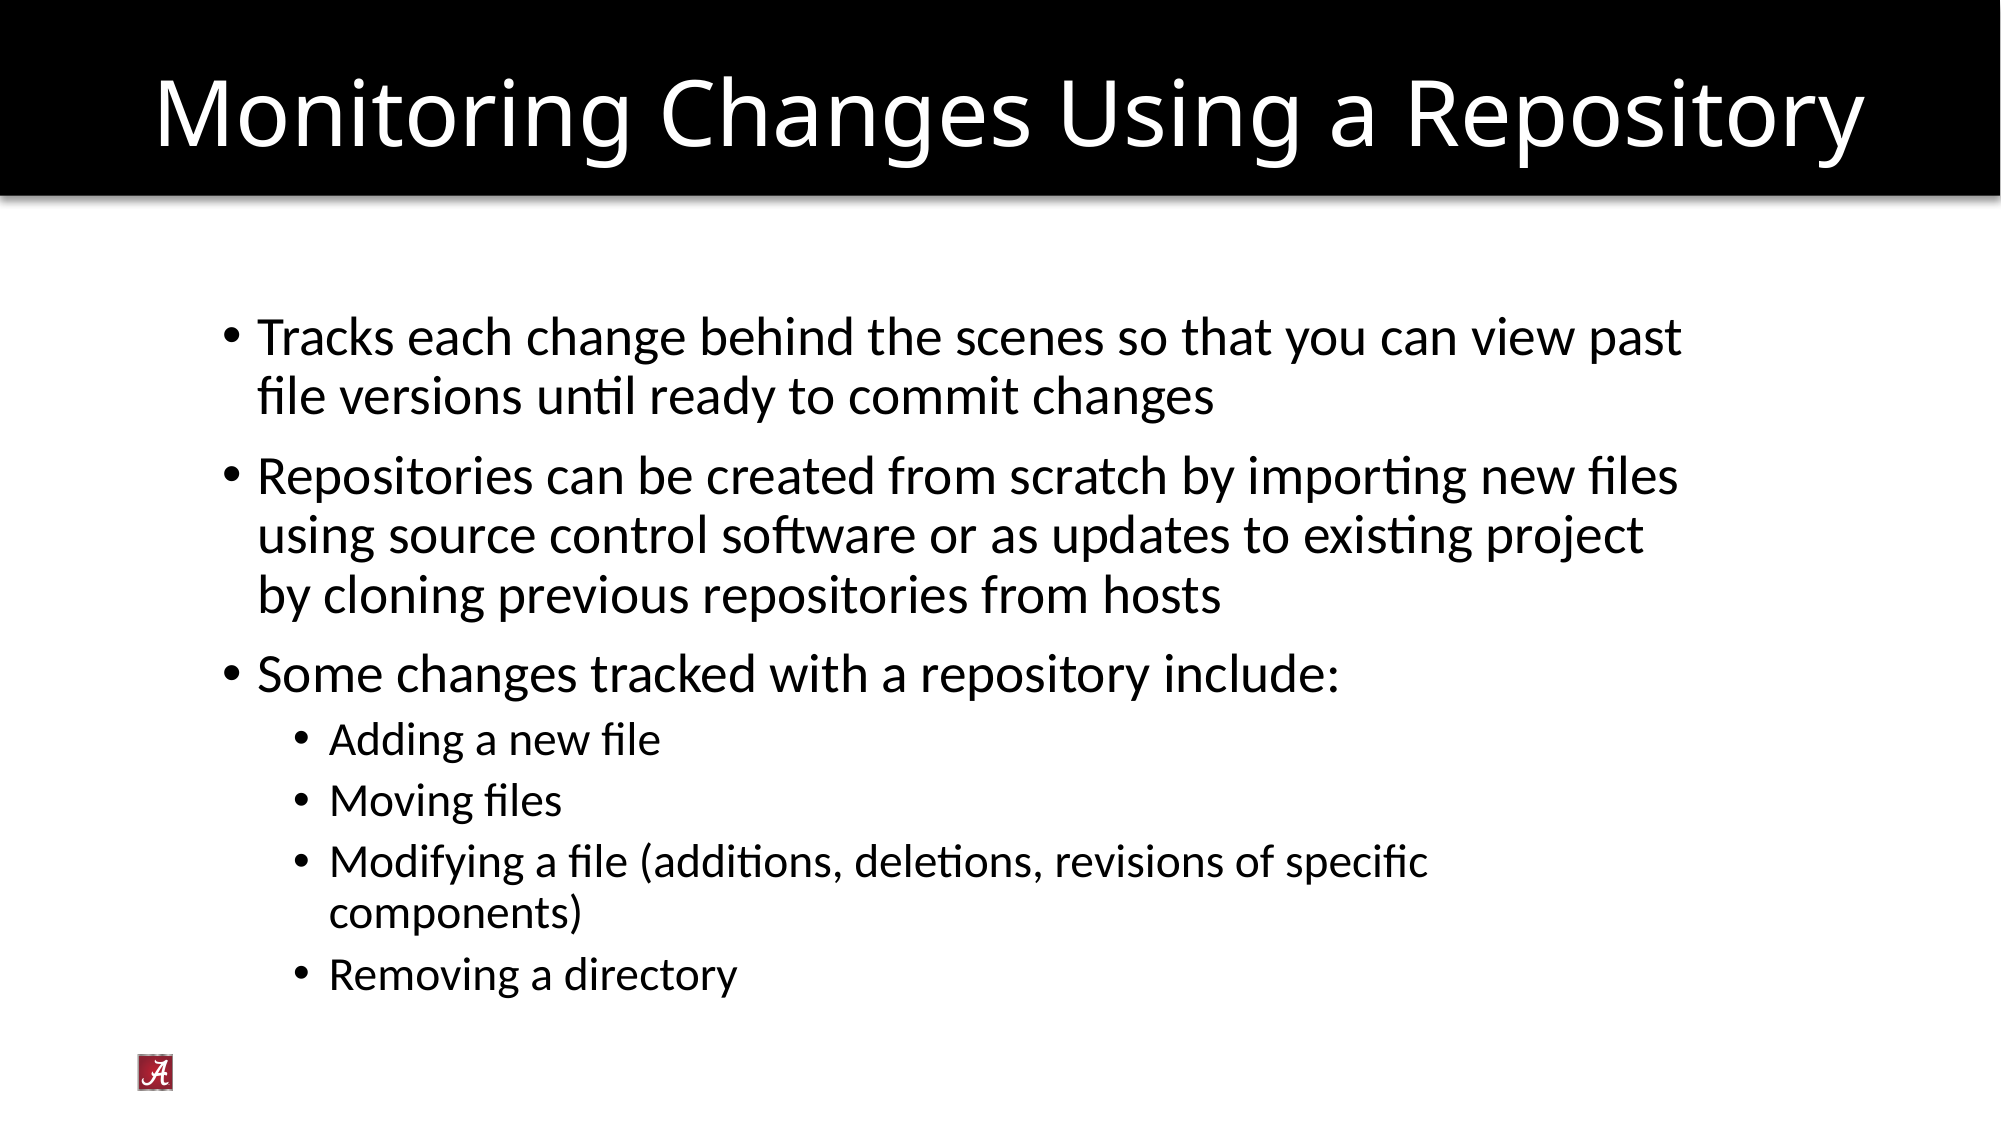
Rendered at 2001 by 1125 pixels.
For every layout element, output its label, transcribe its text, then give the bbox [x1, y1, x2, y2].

list Tracks each change behind the scenes so that you can view past file versions until ready to commit changes Repositories can be created from scratch by importing new files using source control software or as updates to existing project by cloning previous repositories from hosts Some changes tracked with a repository include: Adding a new file Moving files Modifying a file (additions, deletions, revisions of specific components) Removing a directory [206, 299, 1709, 1014]
title Monitoring Changes Using a Repository [137, 59, 1976, 196]
